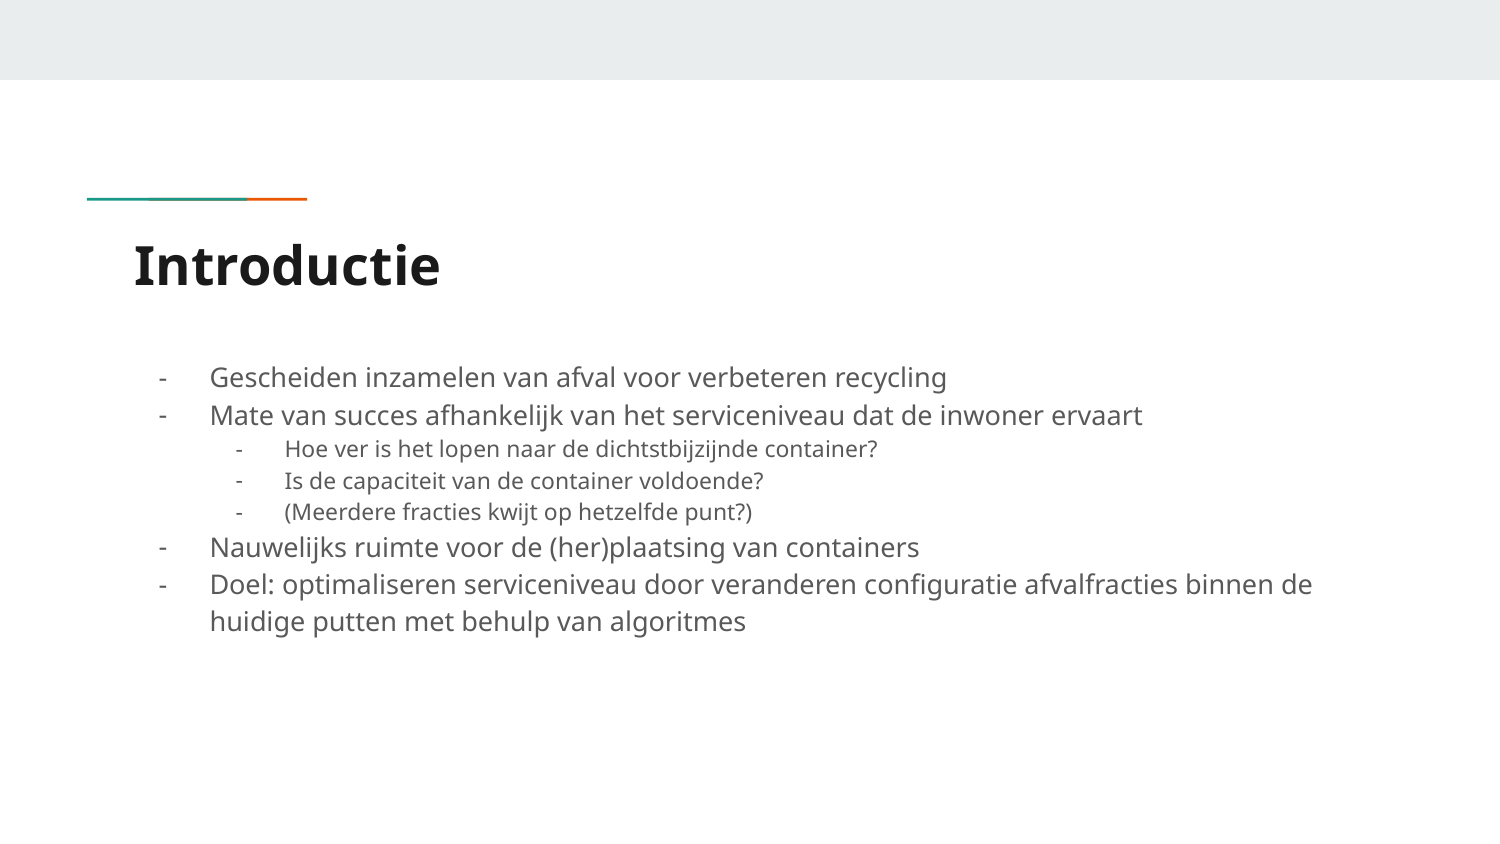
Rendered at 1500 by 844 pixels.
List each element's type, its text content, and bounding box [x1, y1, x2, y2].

title Introductie [119, 216, 1381, 305]
list Gescheiden inzamelen van afval voor verbeteren recycling Mate van succes afhankelijk van het serviceniveau dat de inwoner ervaart Hoe ver is het lopen naar de dichtstbijzijnde container? Is de capaciteit van de container voldoende? (Meerdere fracties kwijt op hetzelfde punt?) Nauwelijks ruimte voor de (her)plaatsing van containers Doel: optimaliseren serviceniveau door veranderen configuratie afvalfracties binnen de huidige putten met behulp van algoritmes [119, 341, 1381, 712]
